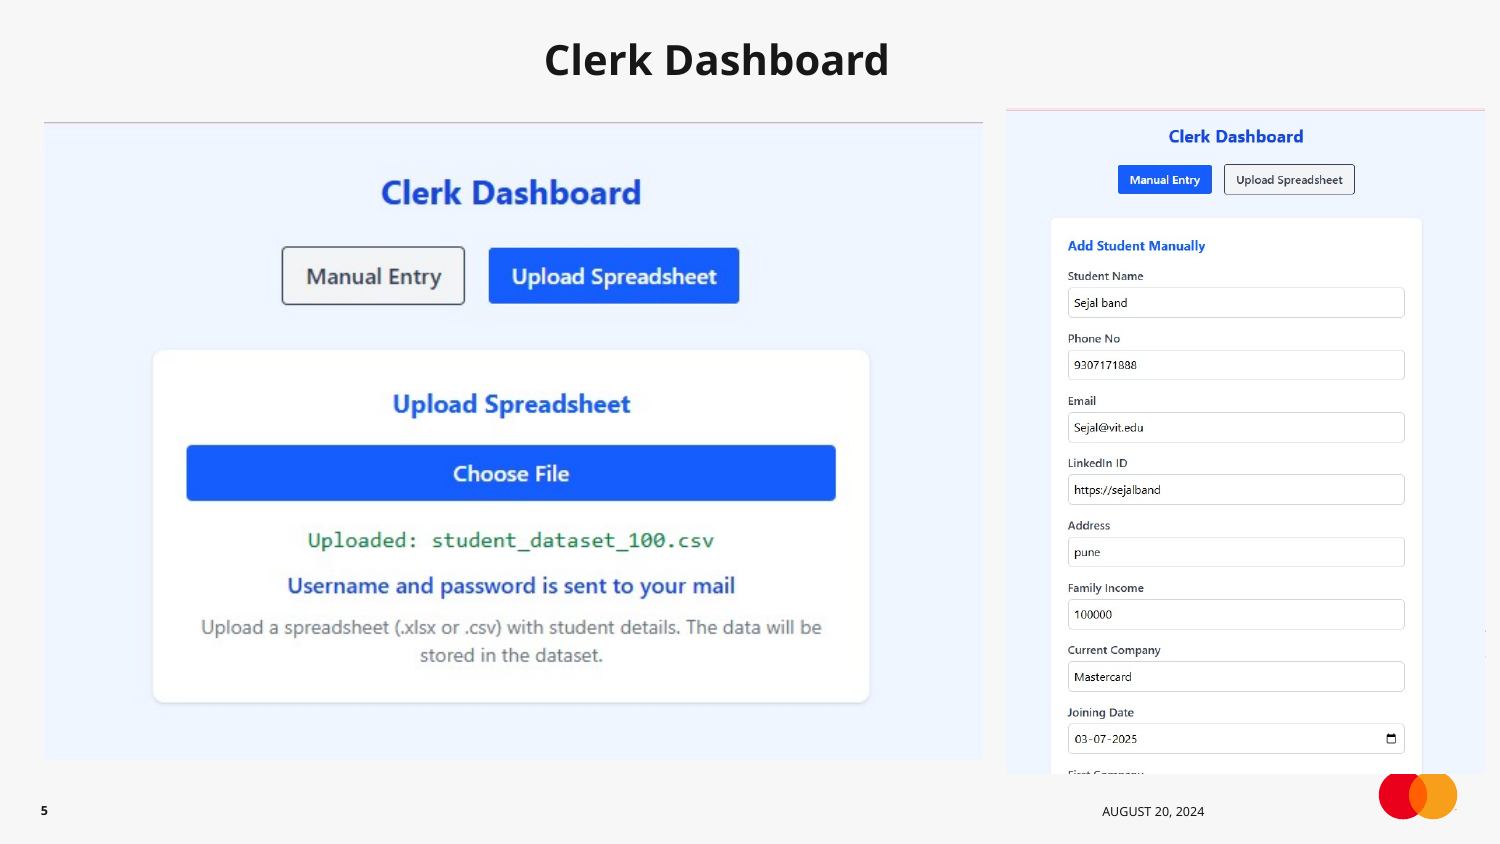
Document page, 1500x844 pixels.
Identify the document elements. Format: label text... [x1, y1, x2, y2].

picture [44, 121, 983, 760]
title Clerk Dashboard [26, 31, 1407, 93]
picture [1006, 107, 1485, 774]
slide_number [1087, 789, 1326, 835]
slide_number 5 [25, 789, 64, 835]
